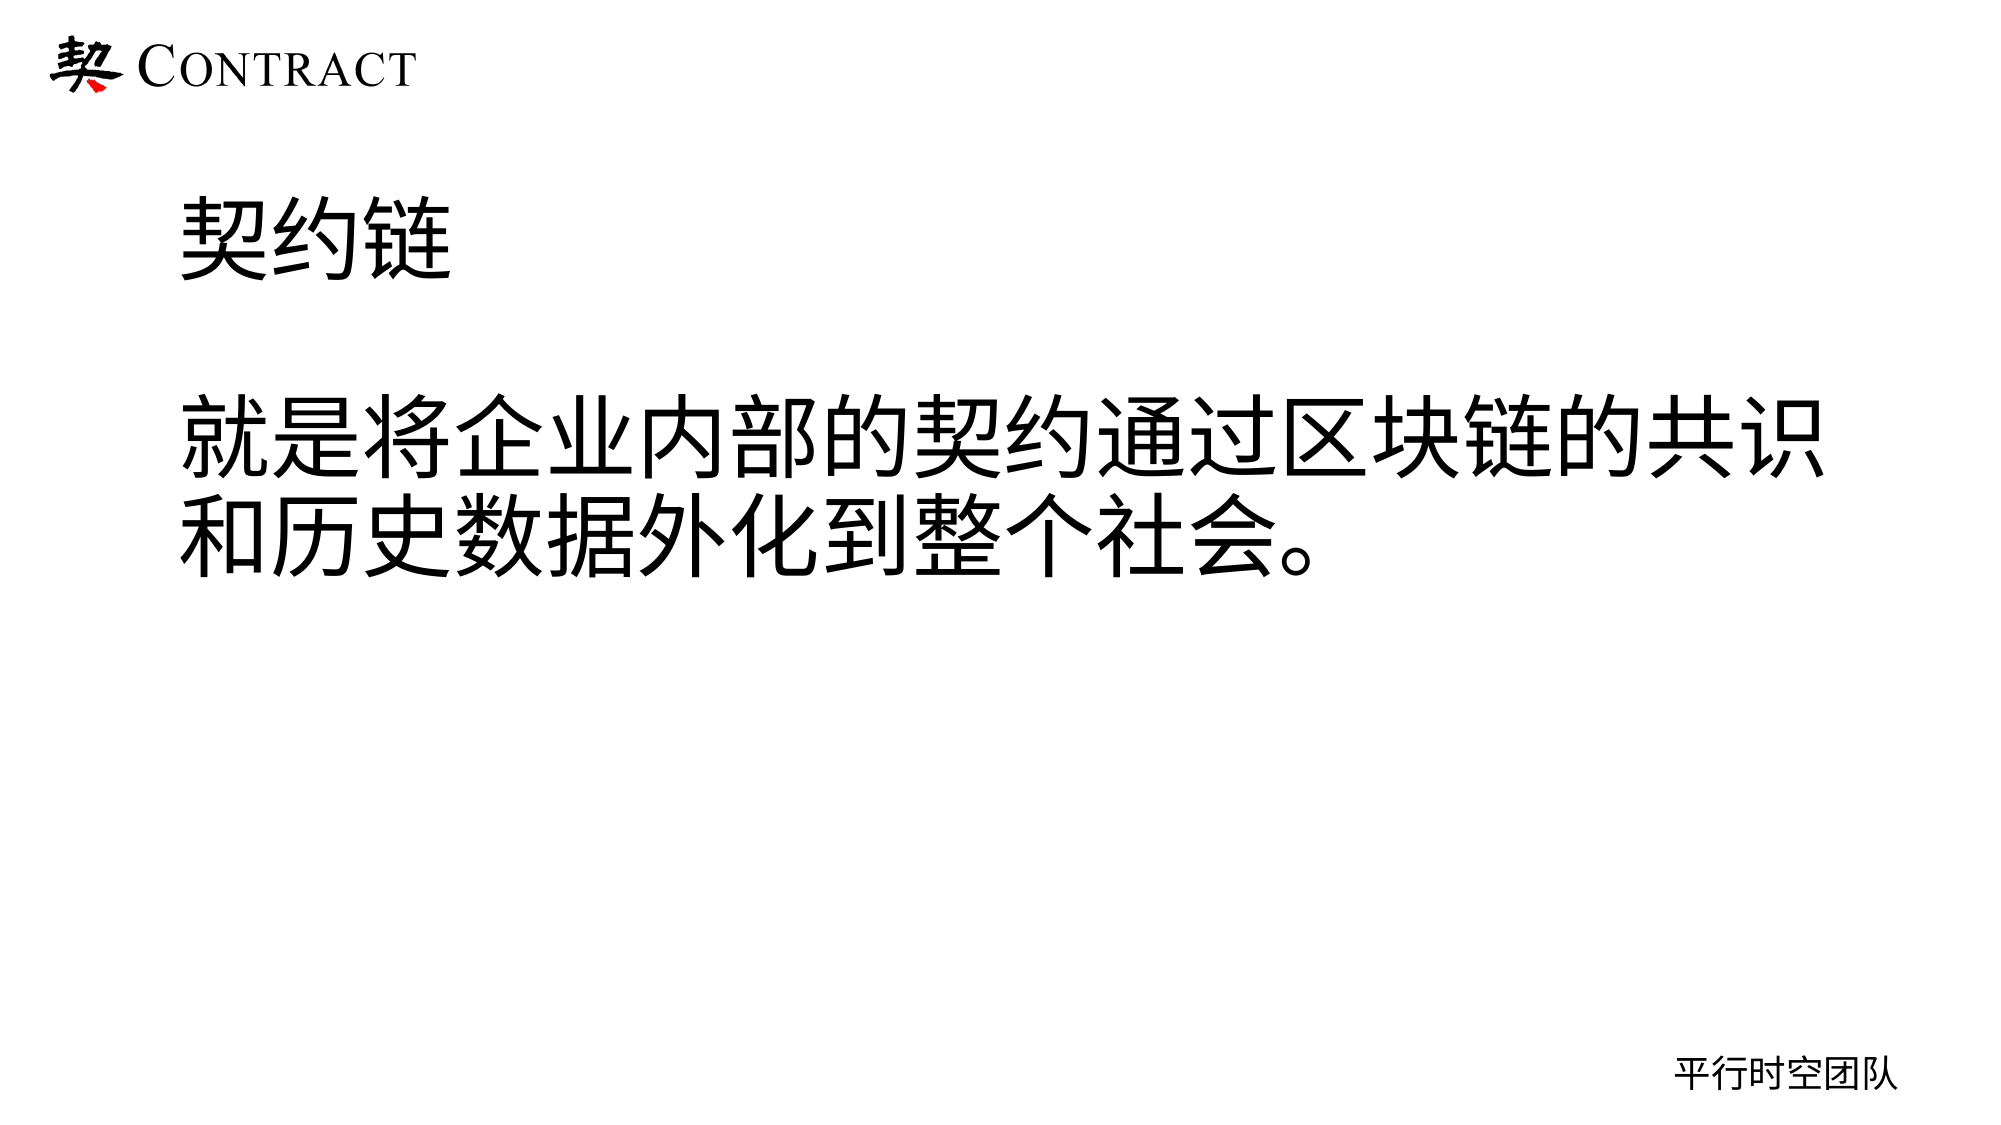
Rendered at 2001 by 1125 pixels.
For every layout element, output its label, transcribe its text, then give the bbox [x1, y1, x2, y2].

picture [37, 5, 432, 115]
text_box 契约链 就是将企业内部的契约通过区块链的共识和历史数据外化到整个社会。 [163, 172, 1889, 613]
